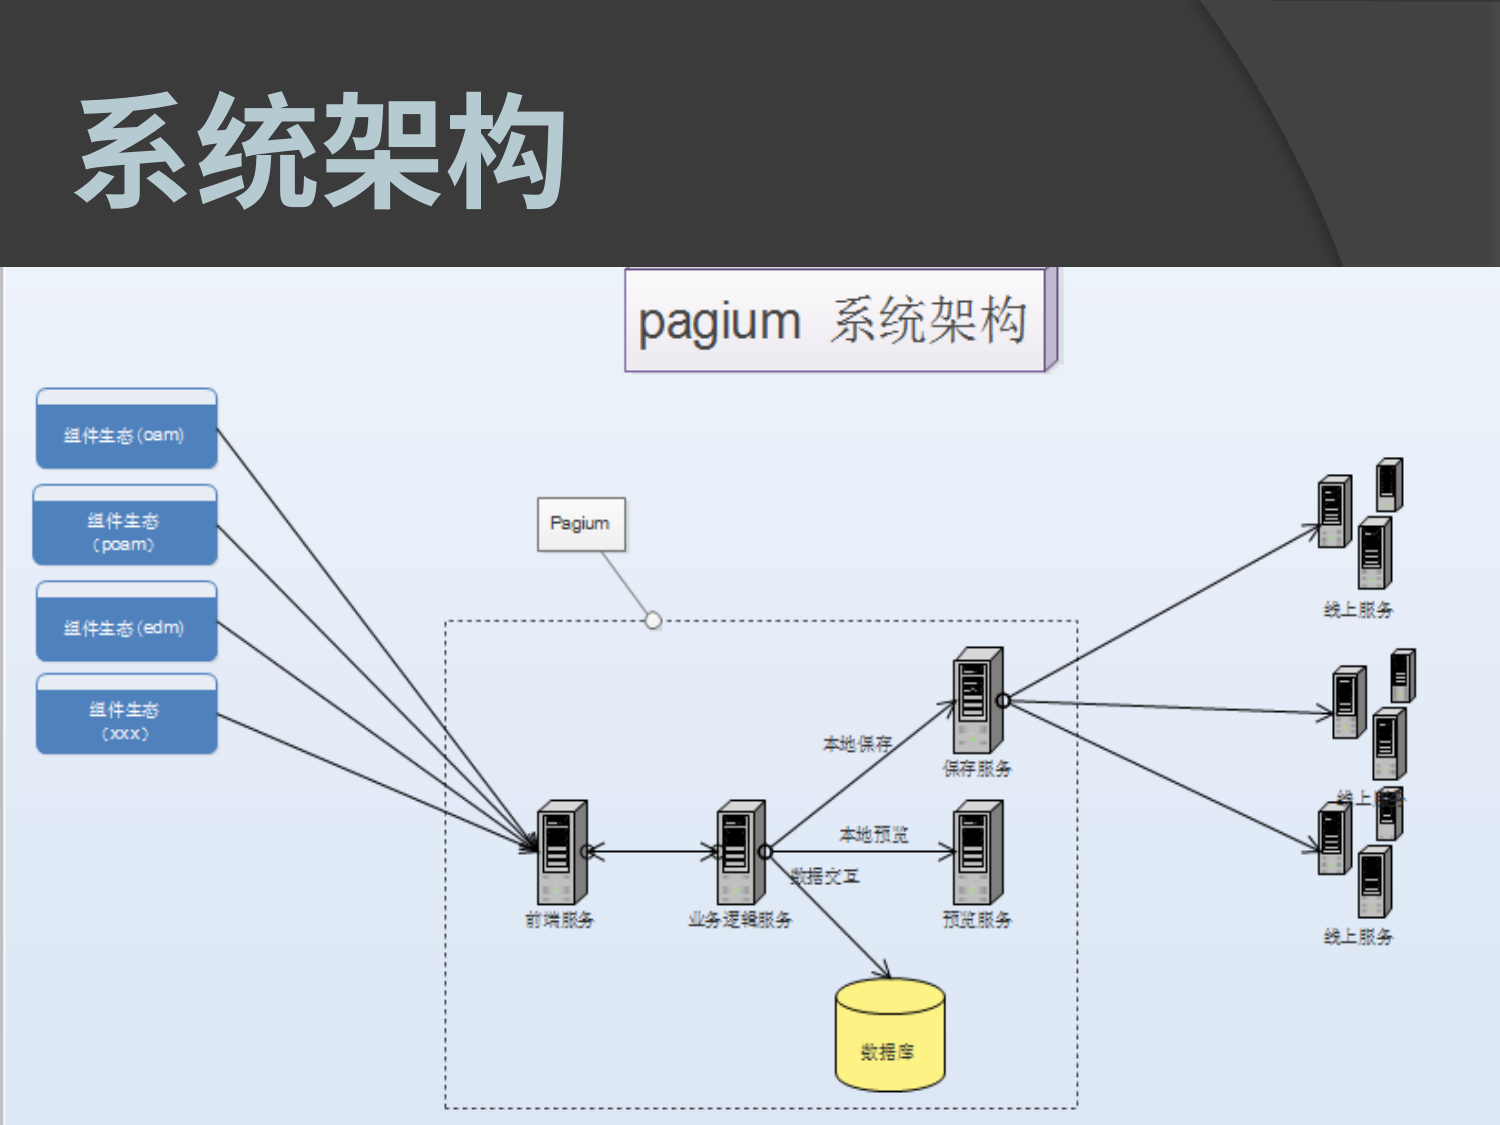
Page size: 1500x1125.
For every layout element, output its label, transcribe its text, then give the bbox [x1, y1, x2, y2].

text_box 系统架构 [54, 66, 586, 232]
picture [0, 266, 1500, 1125]
